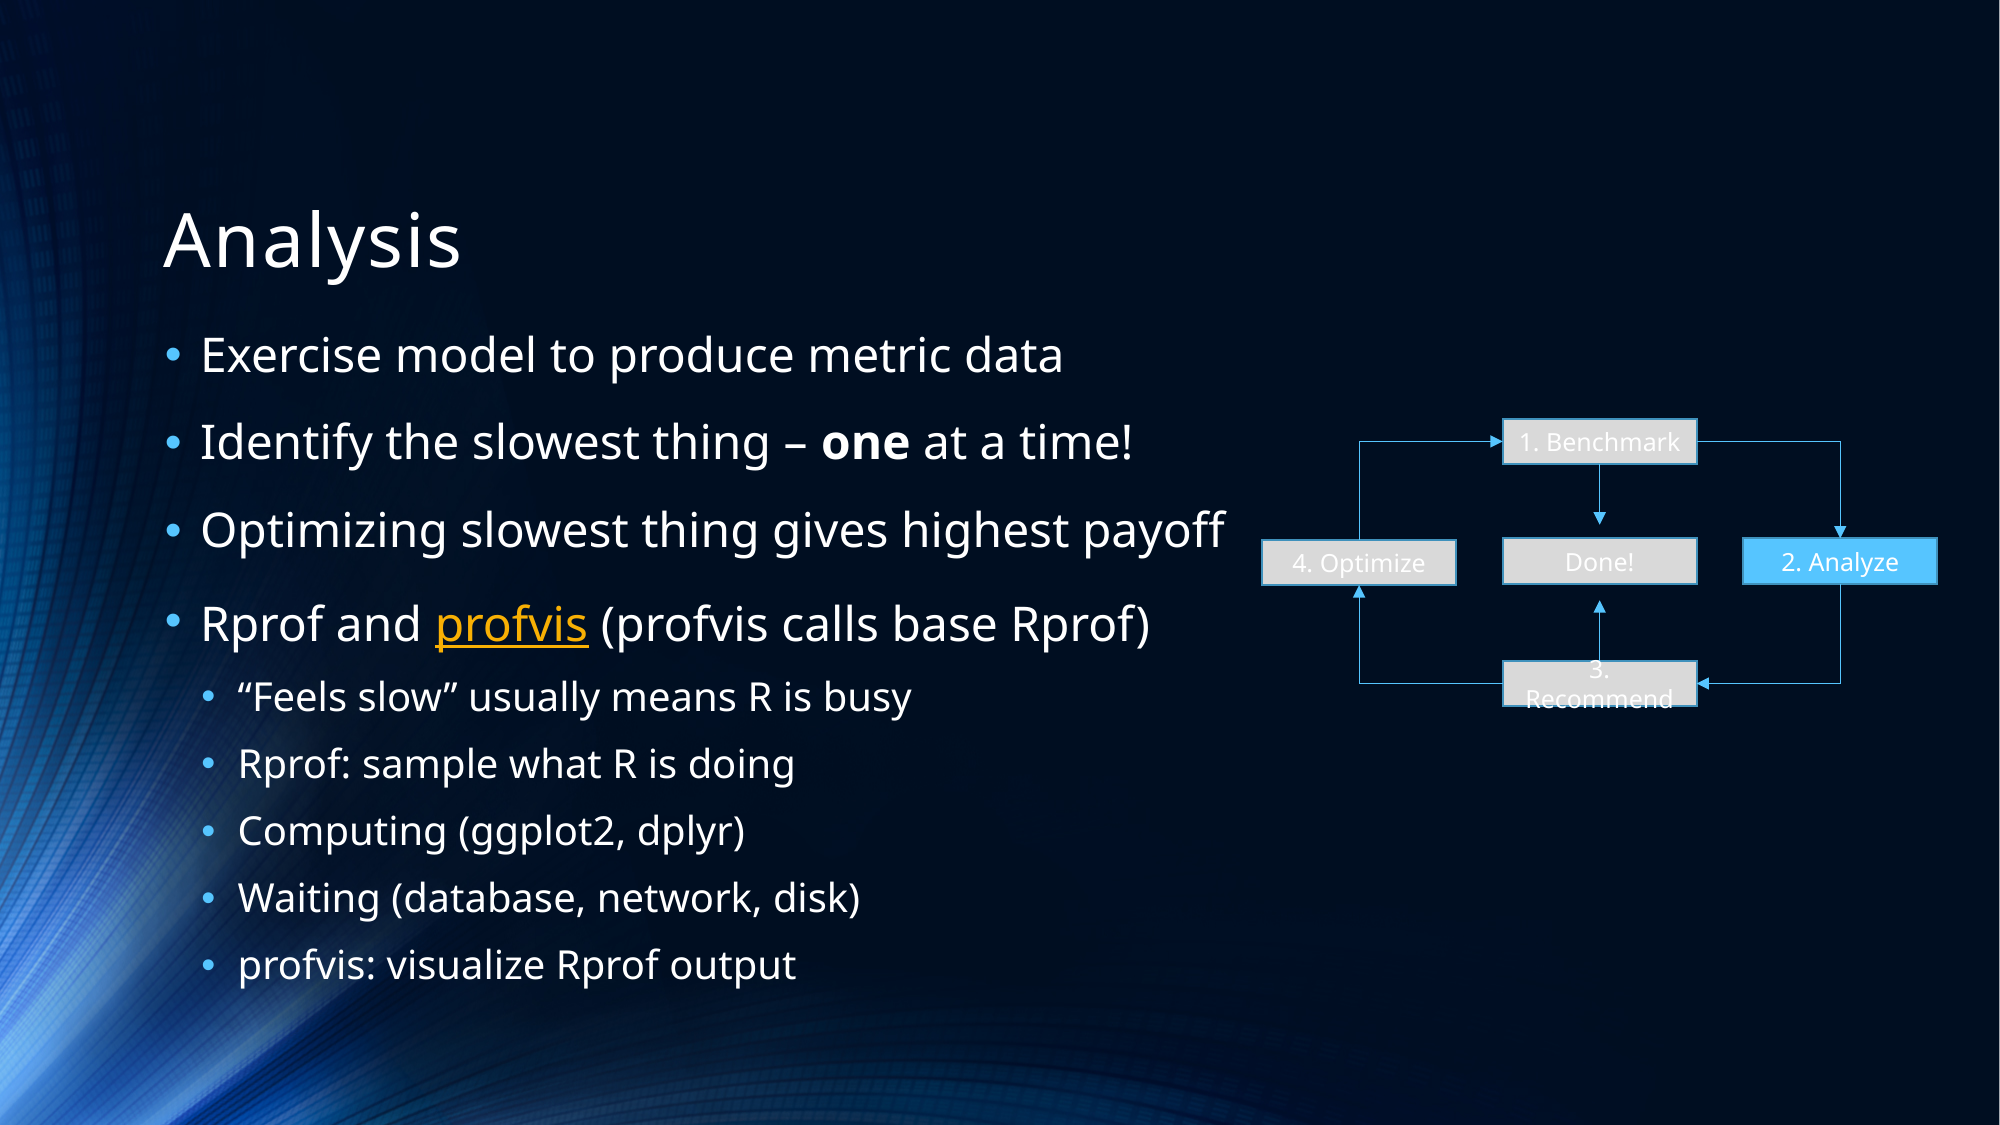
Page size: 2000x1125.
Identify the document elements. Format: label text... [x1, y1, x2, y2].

list Exercise model to produce metric data Identify the slowest thing – one at a time! Optimizing slowest thing gives highest payoff Rprof and profvis (profvis calls base Rprof) “Feels slow” usually means R is busy Rprof: sample what R is doing Computing (ggplot2, dplyr) Waiting (database, network, disk) profvis: visualize Rprof output [149, 323, 1649, 999]
title Analysis [148, 66, 1649, 291]
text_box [1262, 418, 1938, 707]
picture [0, 0, 2000, 1125]
